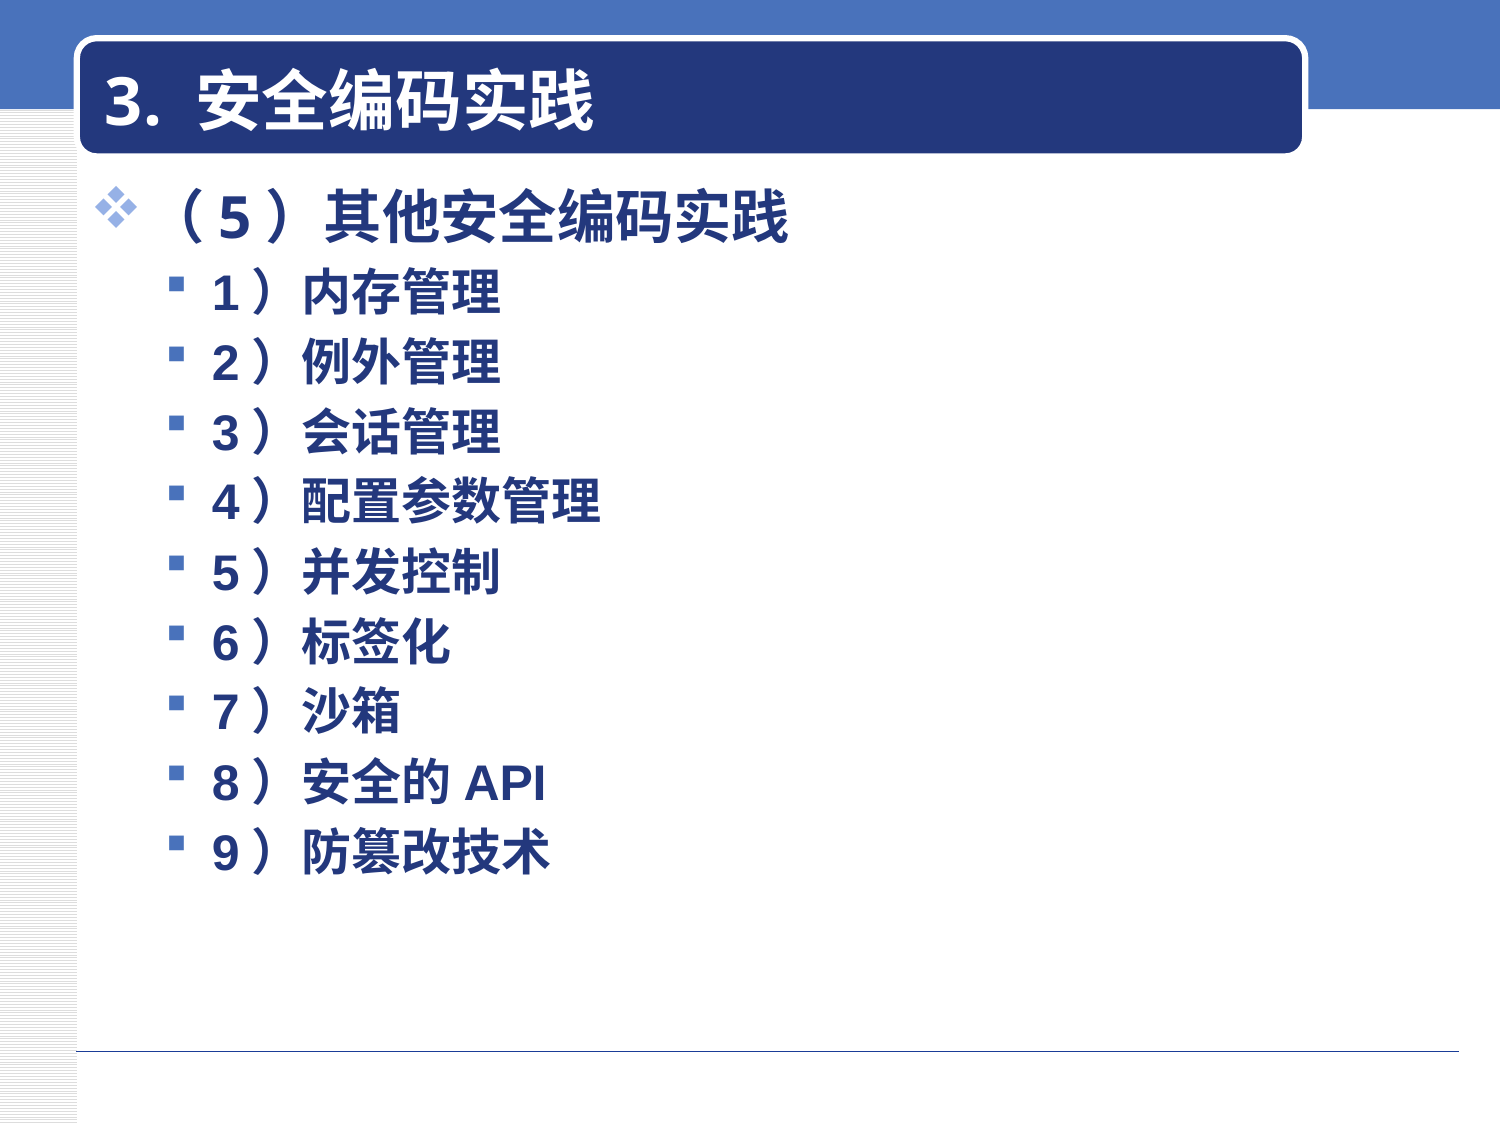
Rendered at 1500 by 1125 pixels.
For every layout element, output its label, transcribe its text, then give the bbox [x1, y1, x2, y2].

title 3. 安全编码实践 [89, 52, 1425, 145]
list （5）其他安全编码实践 1）内存管理 2）例外管理 3）会话管理 4）配置参数管理 5）并发控制 6）标签化 7）沙箱 8）安全的API 9）防篡改技术 [75, 172, 1425, 1024]
